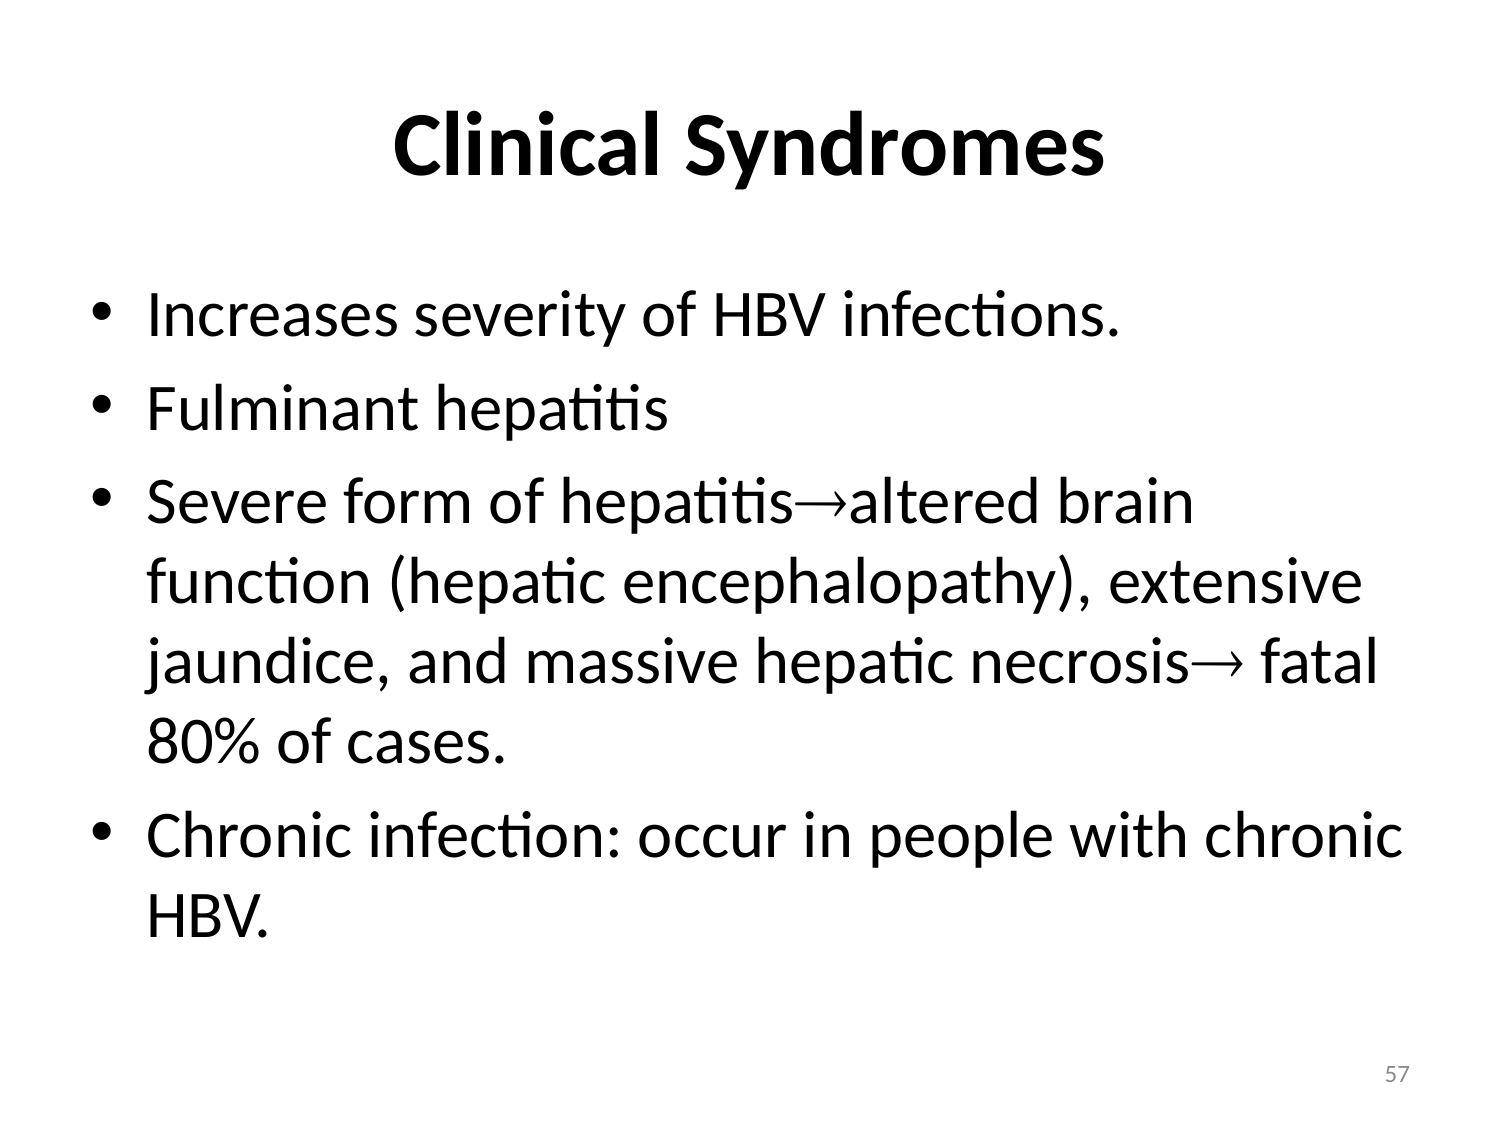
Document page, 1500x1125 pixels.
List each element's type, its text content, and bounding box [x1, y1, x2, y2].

slide_number 57 [1074, 1042, 1425, 1103]
title Clinical Syndromes [75, 45, 1425, 233]
list Increases severity of HBV infections. Fulminant hepatitis Severe form of hepatitisaltered brain function (hepatic encephalopathy), extensive jaundice, and massive hepatic necrosis fatal 80% of cases. Chronic infection: occur in people with chronic HBV. [75, 262, 1425, 1075]
